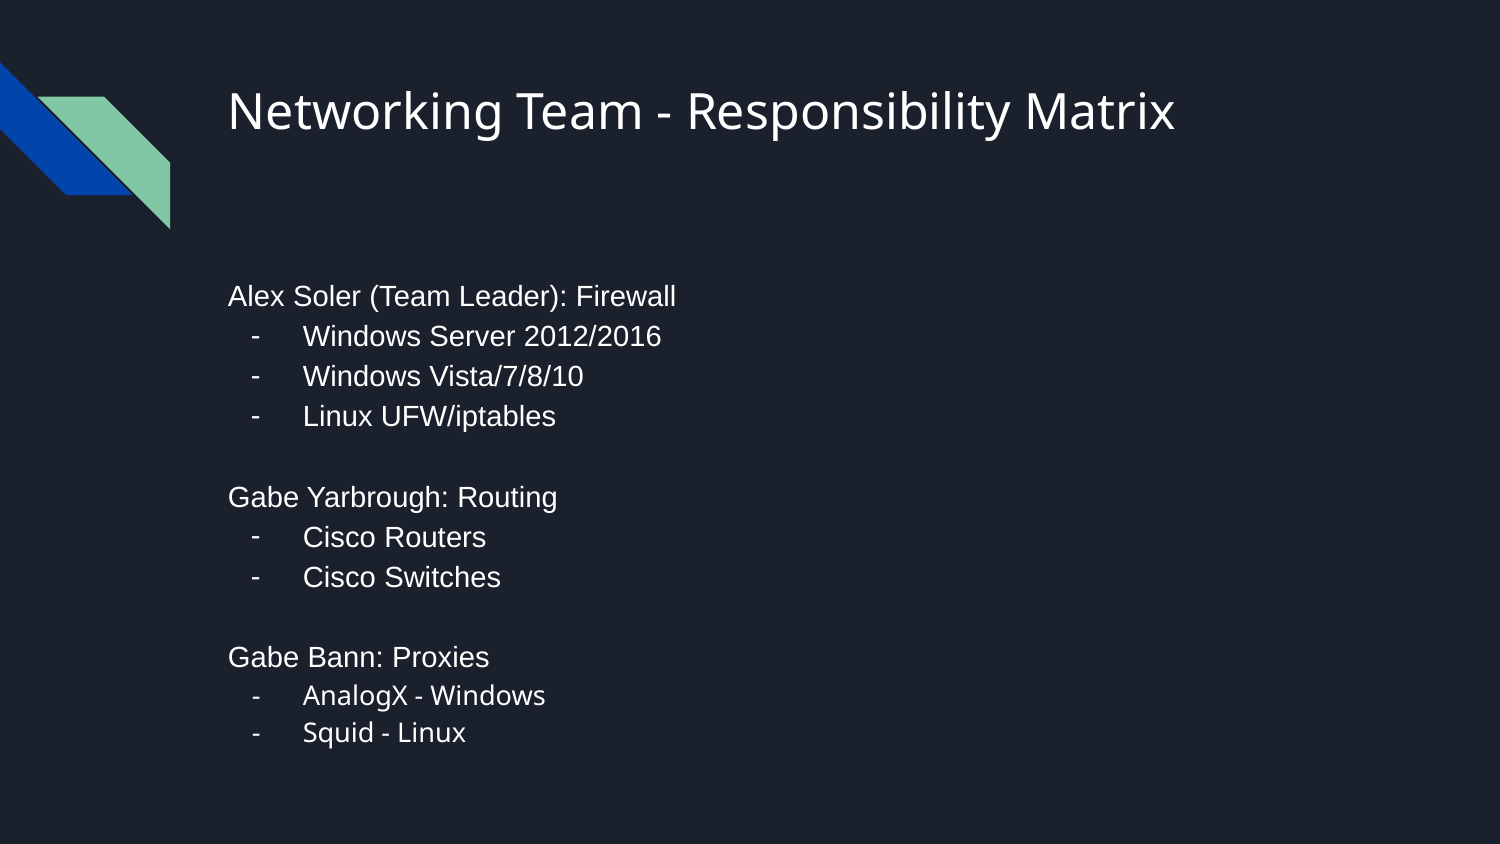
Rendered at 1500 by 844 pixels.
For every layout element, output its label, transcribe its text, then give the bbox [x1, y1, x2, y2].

title Networking Team - Responsibility Matrix [212, 64, 1368, 215]
list Alex Soler (Team Leader): Firewall Windows Server 2012/2016 Windows Vista/7/8/10 Linux UFW/iptables Gabe Yarbrough: Routing Cisco Routers Cisco Switches Gabe Bann: Proxies AnalogX - Windows Squid - Linux [212, 257, 1368, 735]
